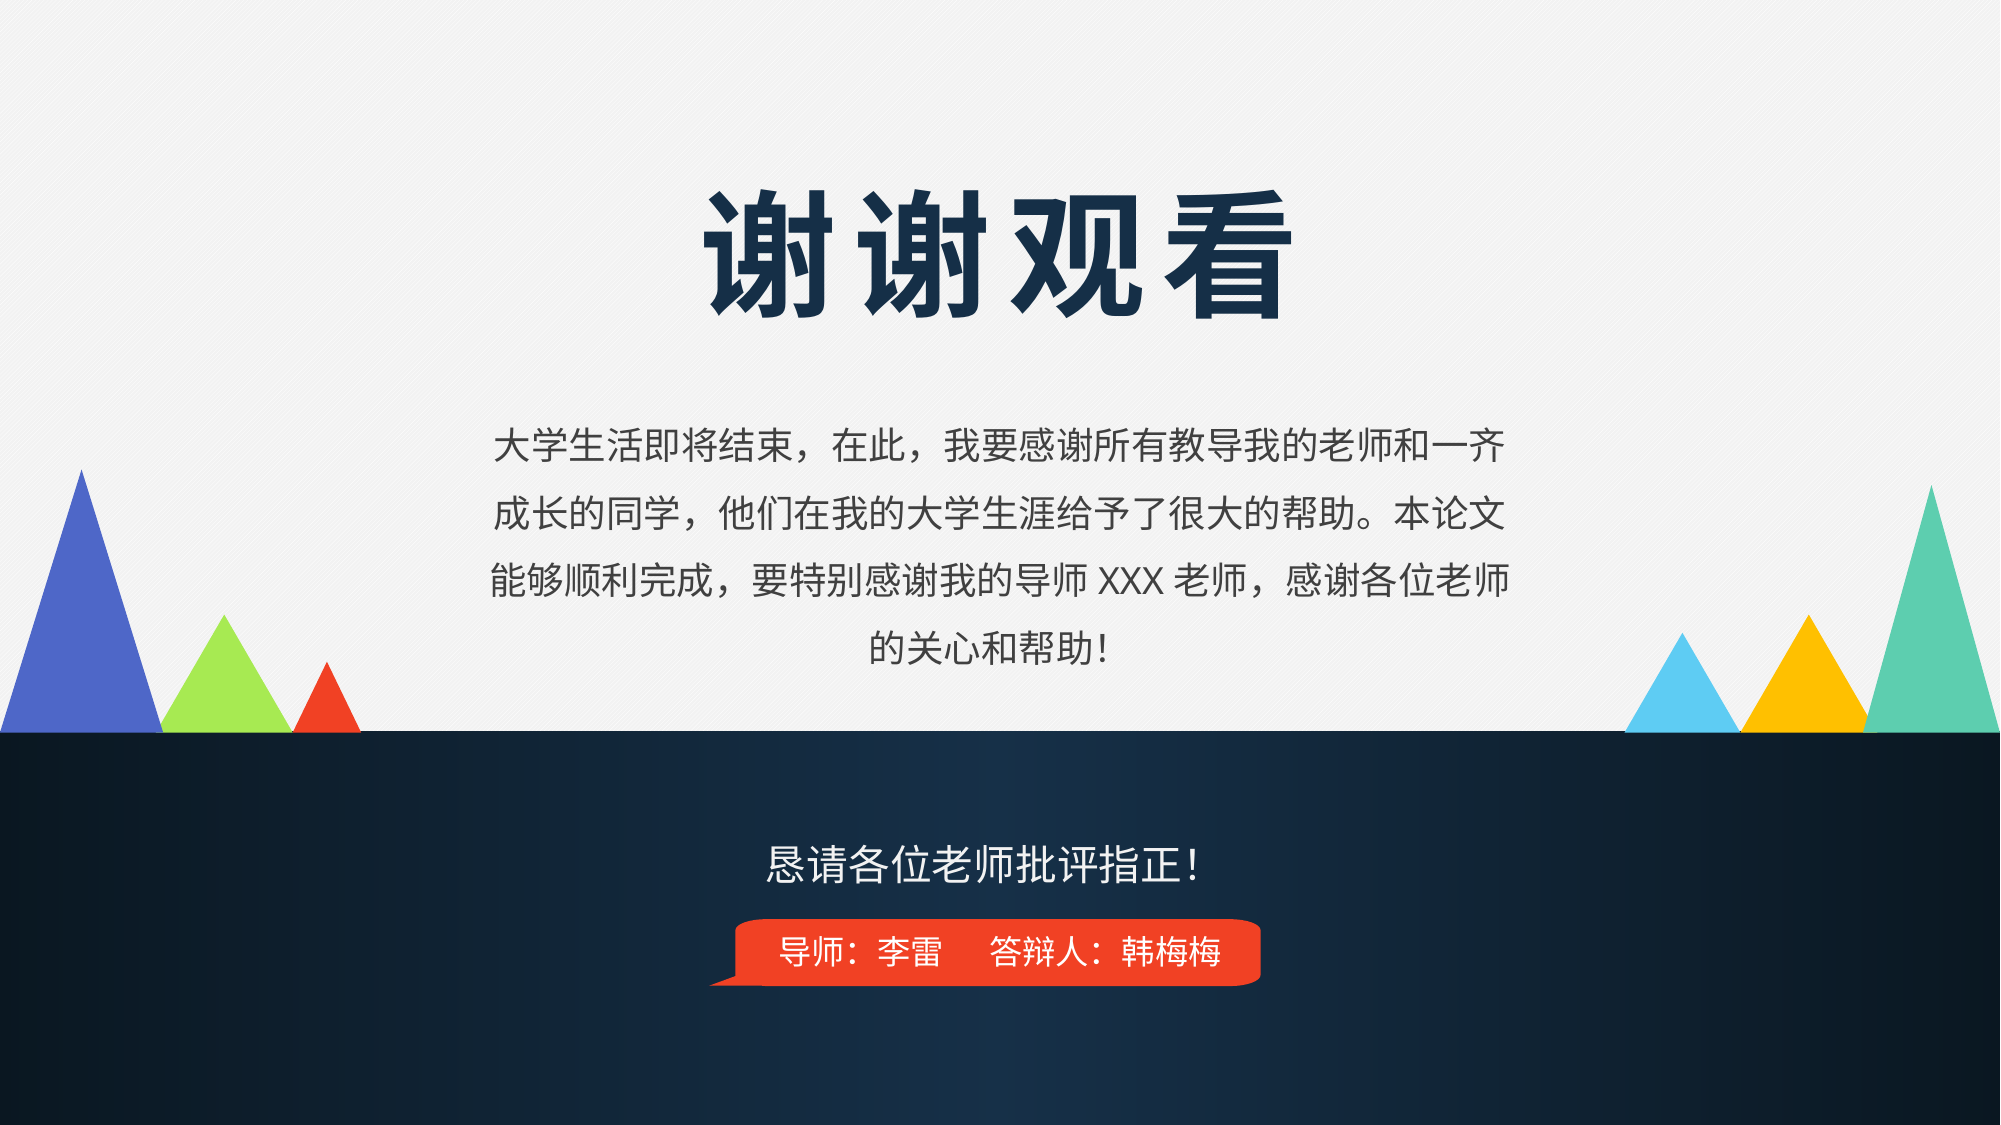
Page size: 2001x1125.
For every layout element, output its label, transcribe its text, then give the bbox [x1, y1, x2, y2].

text_box [291, 659, 363, 734]
text_box [1738, 612, 1867, 734]
text_box [738, 918, 1258, 924]
text_box 恳请各位老师批评指正！ [749, 806, 1250, 897]
text_box 导师：李雷 答辩人：韩梅梅 [701, 924, 1299, 979]
text_box 谢谢观看 [635, 160, 1365, 341]
text_box [1622, 630, 1740, 734]
text_box 大学生活即将结束，在此，我要感谢所有教导我的老师和一齐成长的同学，他们在我的大学生涯给予了很大的帮助。本论文能够顺利完成，要特别感谢我的导师XXX老师，感谢各位老师的关心和帮助！ [471, 392, 1528, 678]
text_box [161, 612, 292, 734]
text_box [0, 465, 165, 734]
text_box [1861, 481, 2000, 734]
text_box [708, 979, 1260, 988]
